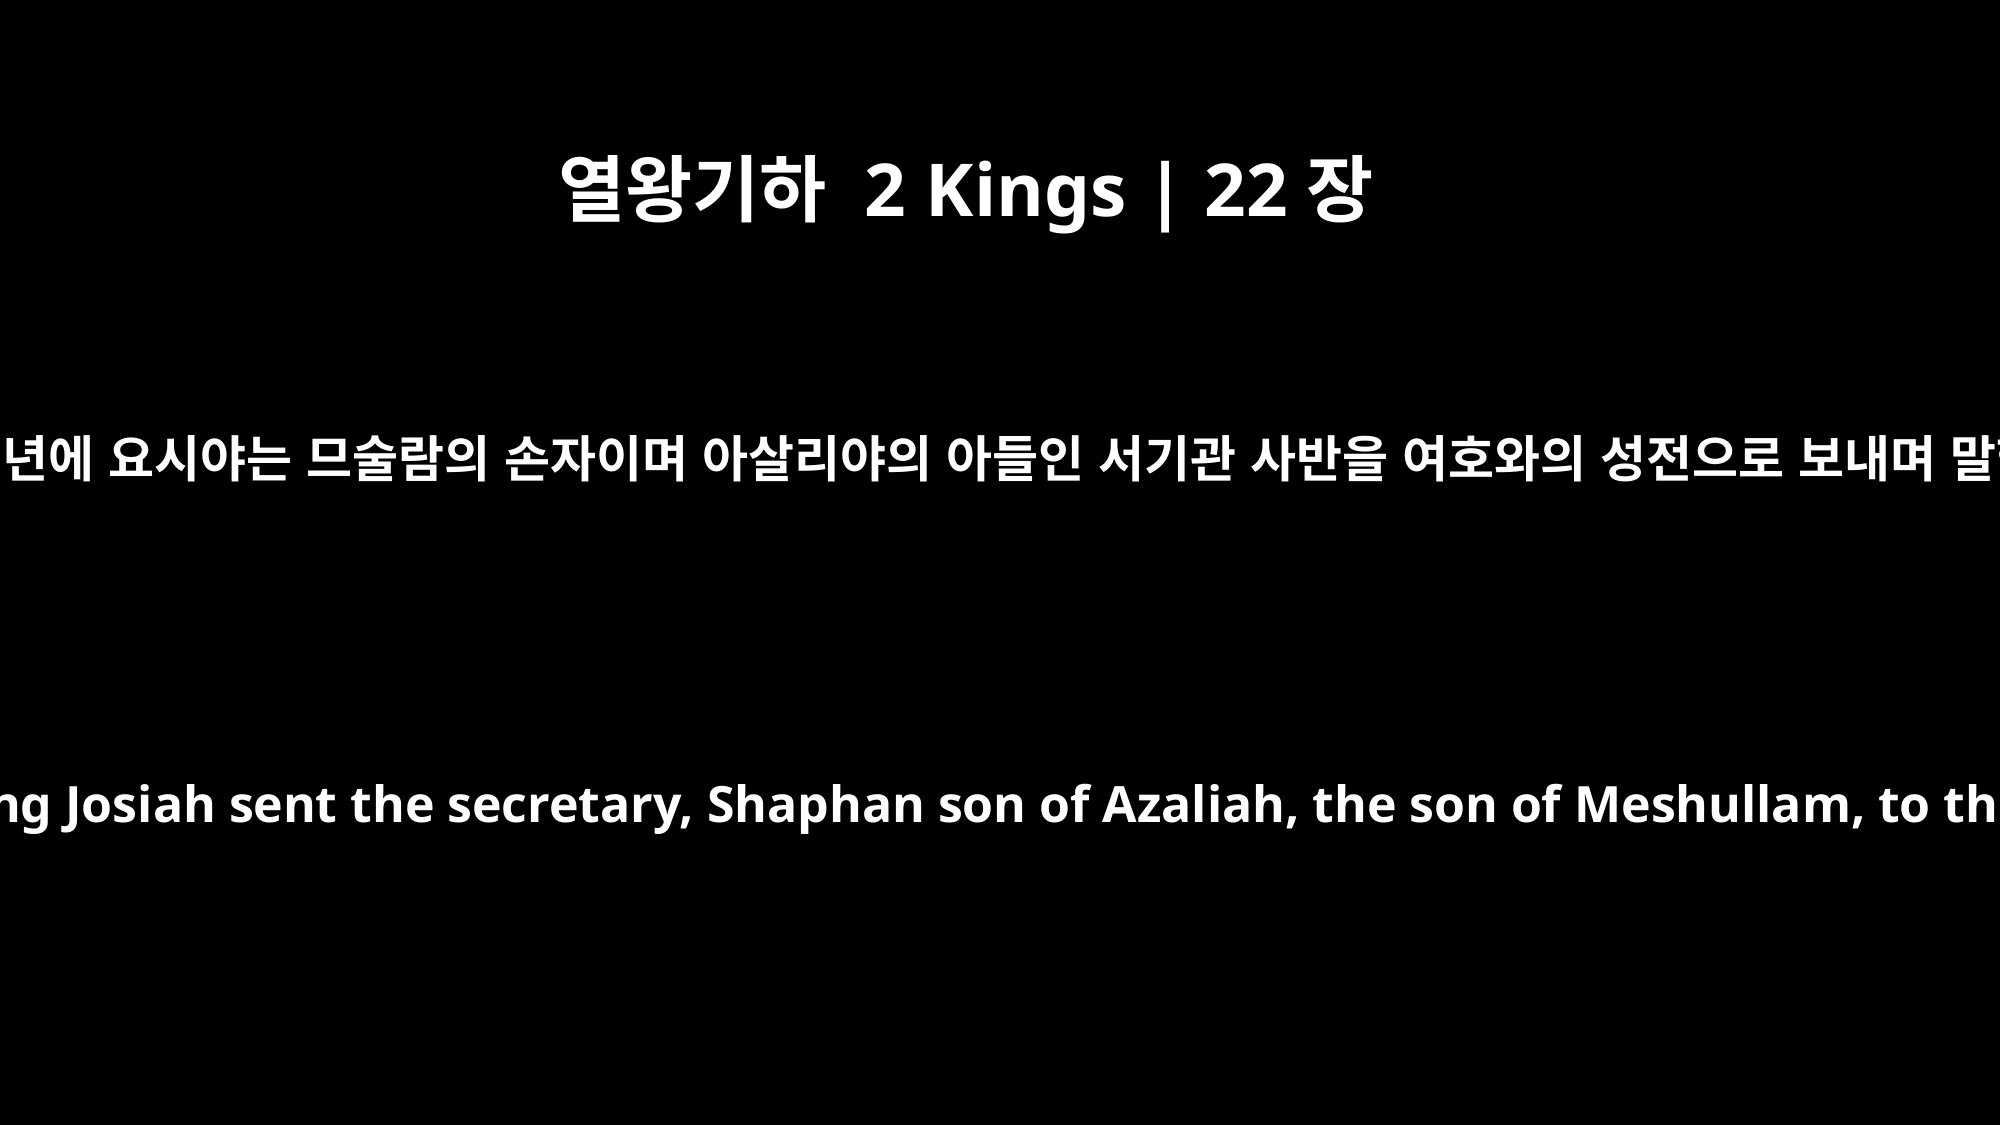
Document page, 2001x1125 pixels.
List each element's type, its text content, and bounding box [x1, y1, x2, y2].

text_box 3 요시야 왕 18년에 요시야는 므술람의 손자이며 아살리야의 아들인 서기관 사반을 여호와의 성전으로 보내며 말했습니다. [0, 359, 2000, 495]
text_box 열왕기하 2 Kings | 22장 [543, 136, 1389, 239]
text_box In the eighteenth year of his reign, King Josiah sent the secretary, Shaphan son of Azaliah, the son of Meshullam, to the temple of the LORD. He said: [0, 764, 2000, 840]
